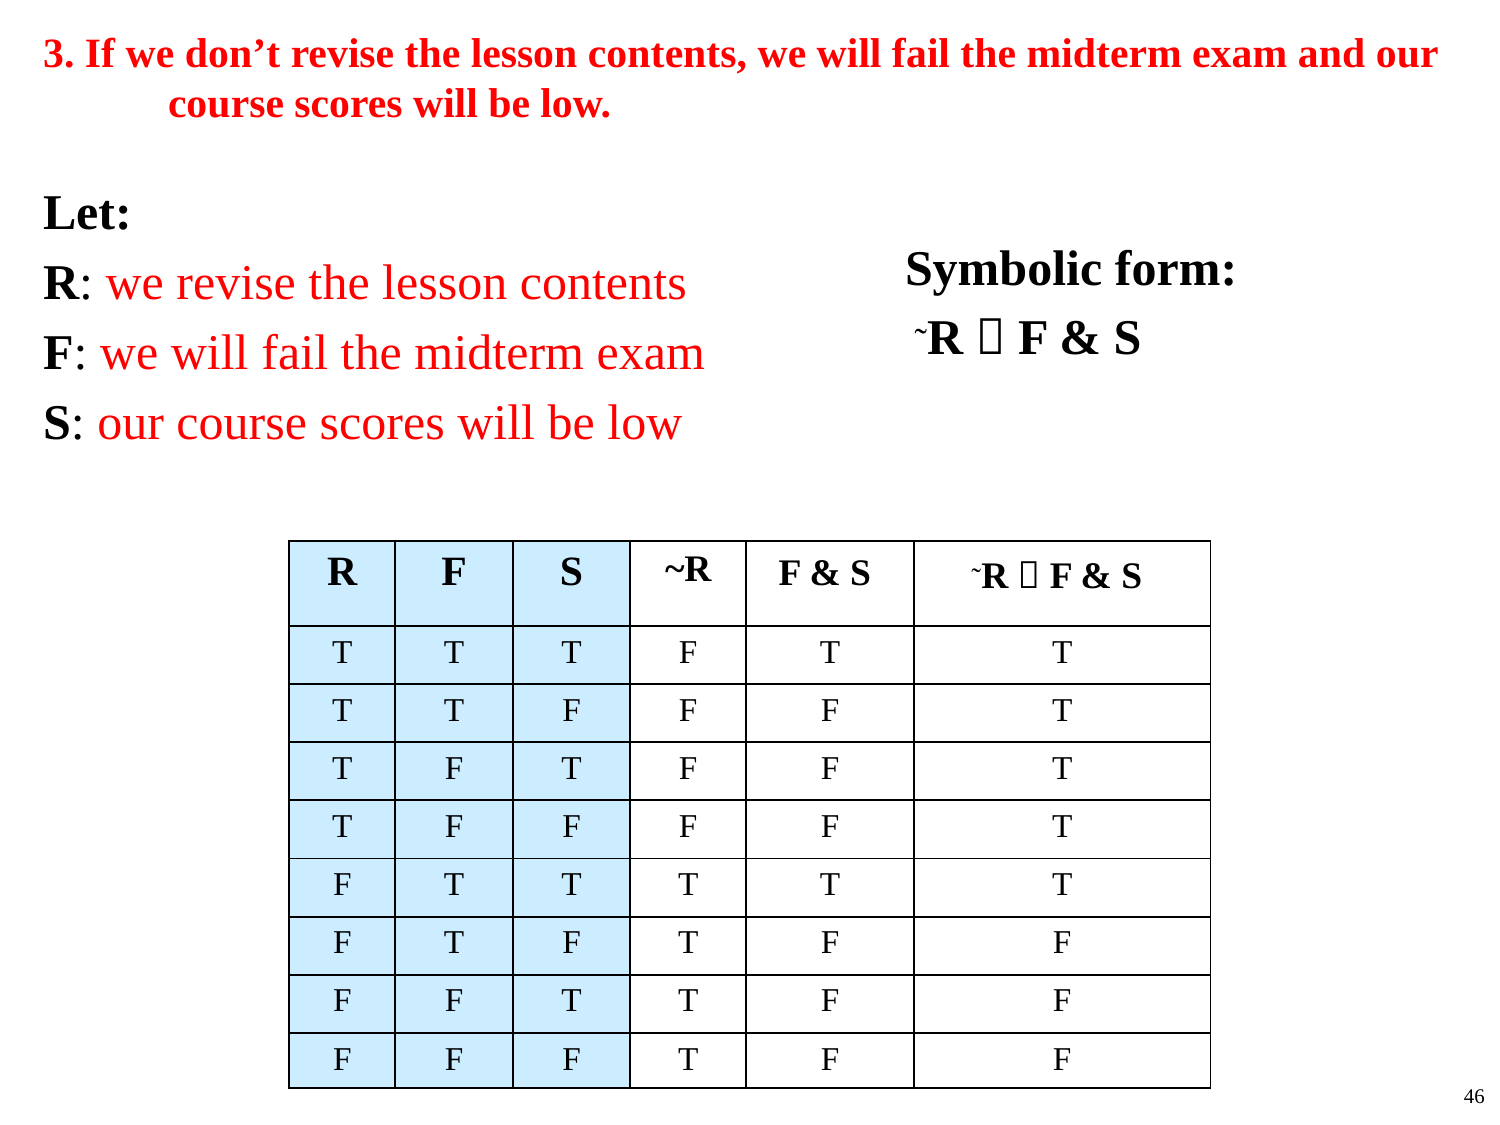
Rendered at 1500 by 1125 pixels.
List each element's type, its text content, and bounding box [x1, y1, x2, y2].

table_cell F [747, 743, 913, 799]
table_cell F [290, 859, 394, 916]
table_cell T [514, 627, 629, 683]
table_cell F [747, 1034, 913, 1087]
table_cell T [915, 859, 1210, 916]
table_cell F [915, 976, 1210, 1032]
table_header S [514, 542, 629, 625]
table_cell F [631, 685, 745, 741]
title 3. If we don’t revise the lesson contents, we will fail the midterm exam and our course scores will be low. [28, 36, 1472, 195]
table_cell T [290, 627, 394, 683]
table_cell T [396, 685, 512, 741]
table_cell F [290, 918, 394, 974]
table_cell T [631, 918, 745, 974]
table_cell T [915, 801, 1210, 858]
table_cell F [747, 918, 913, 974]
table_header R [290, 542, 394, 625]
table_cell F [514, 685, 629, 741]
table_cell T [631, 1034, 745, 1087]
table_cell F [290, 976, 394, 1032]
table_cell T [396, 627, 512, 683]
table_cell T [747, 859, 913, 916]
table_cell F [514, 1034, 629, 1087]
table_cell T [290, 685, 394, 741]
table_cell F [631, 801, 745, 858]
table_cell F [396, 801, 512, 858]
table_cell T [290, 743, 394, 799]
table_cell T [396, 918, 512, 974]
table_cell T [631, 859, 745, 916]
table_cell F [631, 743, 745, 799]
table_cell F [631, 627, 745, 683]
table_header F [396, 542, 512, 625]
table_cell T [514, 743, 629, 799]
list Let: R: we revise the lesson contents F: we will fail the midterm exam S: our course scores will be low [28, 172, 1030, 432]
table_cell T [290, 801, 394, 858]
table_cell T [915, 685, 1210, 741]
table_cell T [396, 859, 512, 916]
table_cell F [290, 1034, 394, 1087]
table_cell F [915, 1034, 1210, 1087]
table_cell T [915, 743, 1210, 799]
table_header ˜R  F & S [915, 542, 1210, 625]
table_cell T [747, 627, 913, 683]
table_cell F [514, 801, 629, 858]
table_cell T [514, 976, 629, 1032]
table_cell F [396, 743, 512, 799]
table_cell T [514, 859, 629, 916]
table_cell F [396, 976, 512, 1032]
table_header F & S [747, 542, 913, 625]
table_cell T [915, 627, 1210, 683]
slide_number 46 [1187, 1074, 1500, 1125]
table_cell T [631, 976, 745, 1032]
table_cell F [747, 801, 913, 858]
table_cell F [514, 918, 629, 974]
table_cell F [747, 685, 913, 741]
table_header ~R [631, 542, 745, 625]
text_box Symbolic form: ˜R  F & S [890, 228, 1321, 374]
table_cell F [396, 1034, 512, 1087]
table_cell F [915, 918, 1210, 974]
table_cell F [747, 976, 913, 1032]
